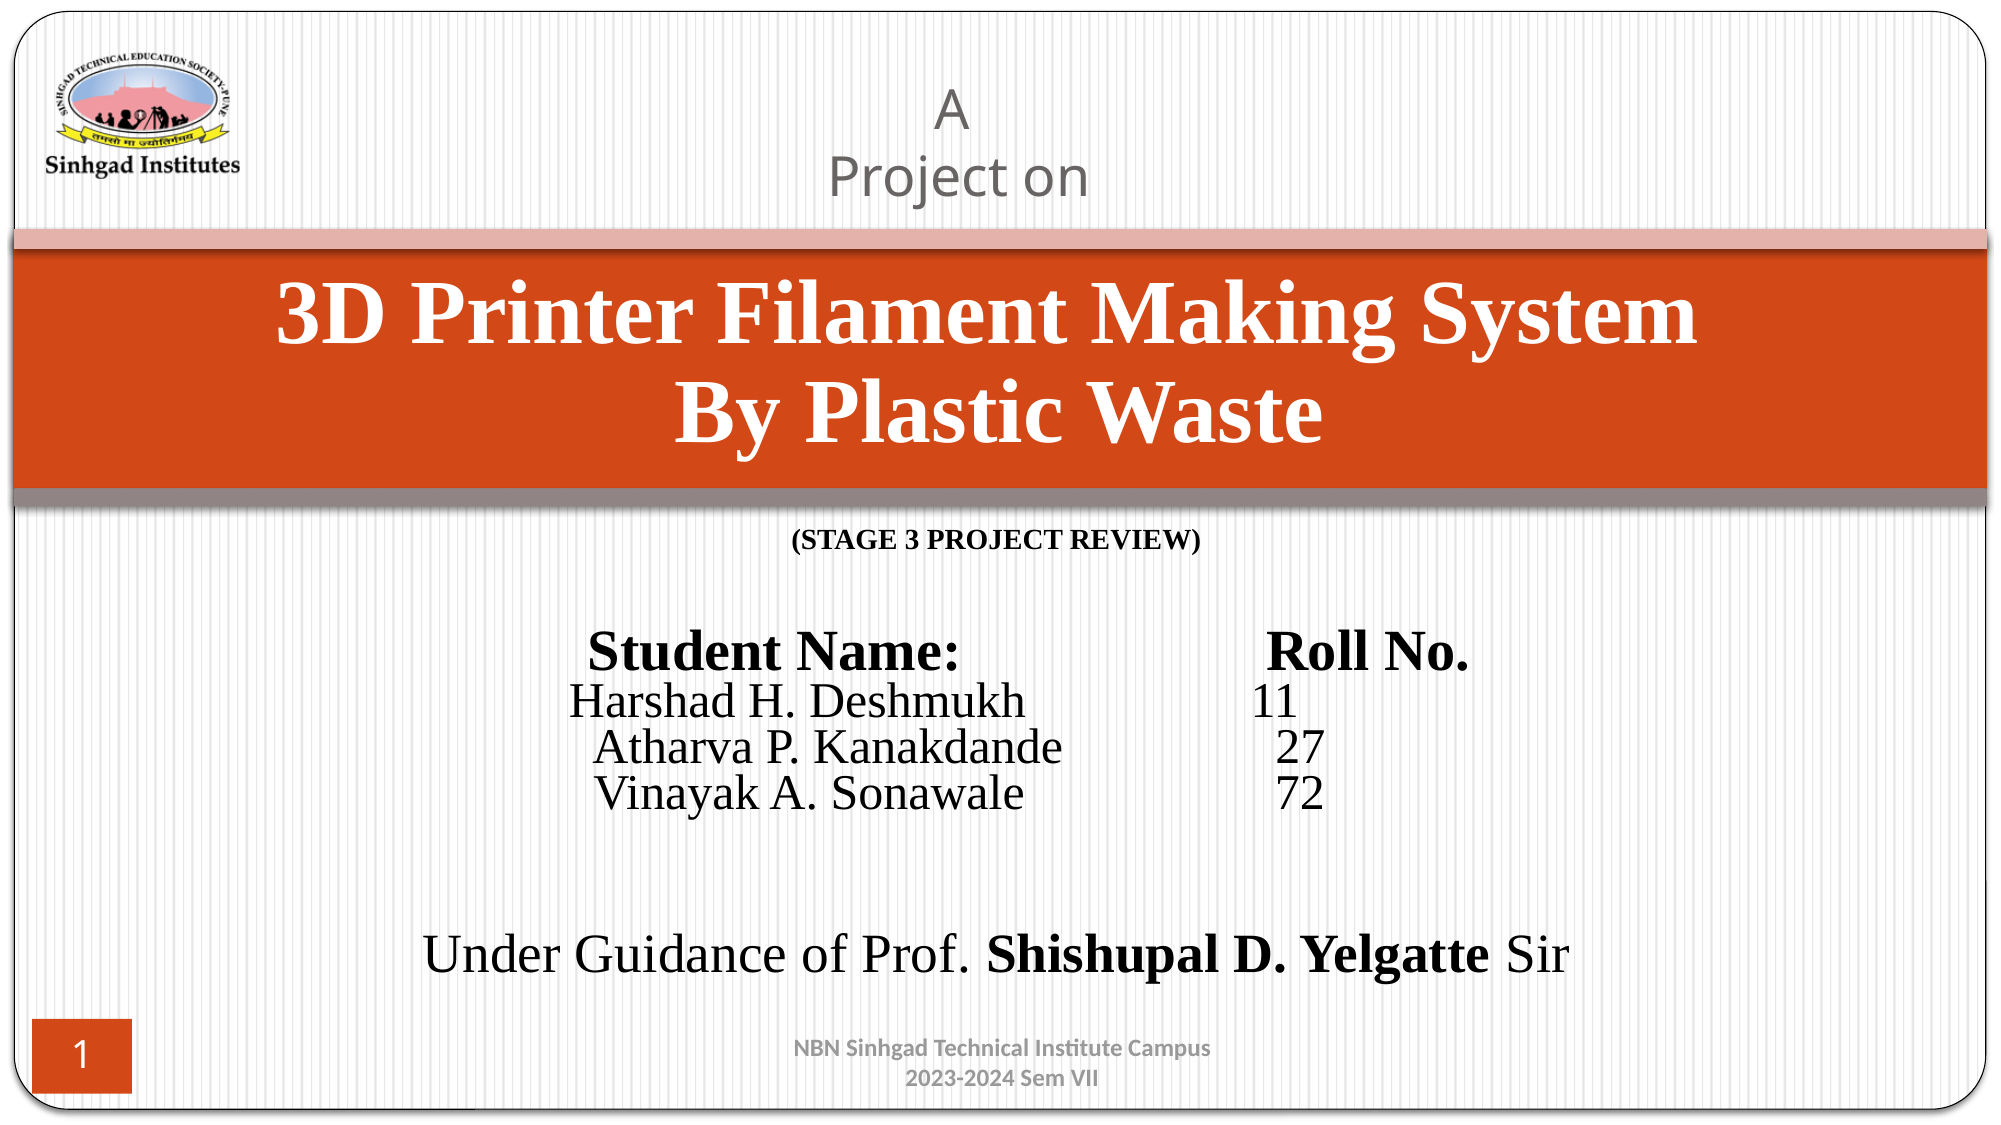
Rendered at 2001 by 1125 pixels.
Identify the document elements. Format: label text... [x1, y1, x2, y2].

text_box Student Name: Roll No. Harshad H. Deshmukh 11 Atharva P. Kanakdande 27 Vinayak A. Sonawale 72 [400, 622, 1518, 898]
text_box NBN Sinhgad Technical Institute Campus 2023-2024 Sem VII [52, 1011, 1953, 1059]
title 3D Printer Filament Making System By Plastic Waste [99, 247, 1900, 489]
text_box A Project on [620, 66, 1299, 215]
text_box (STAGE 3 PROJECT REVIEW) [663, 517, 1330, 564]
slide_number 1 [32, 1018, 132, 1094]
subtitle Under Guidance of Prof. Shishupal D. Yelgatte Sir [389, 897, 1603, 1011]
picture [45, 47, 242, 180]
